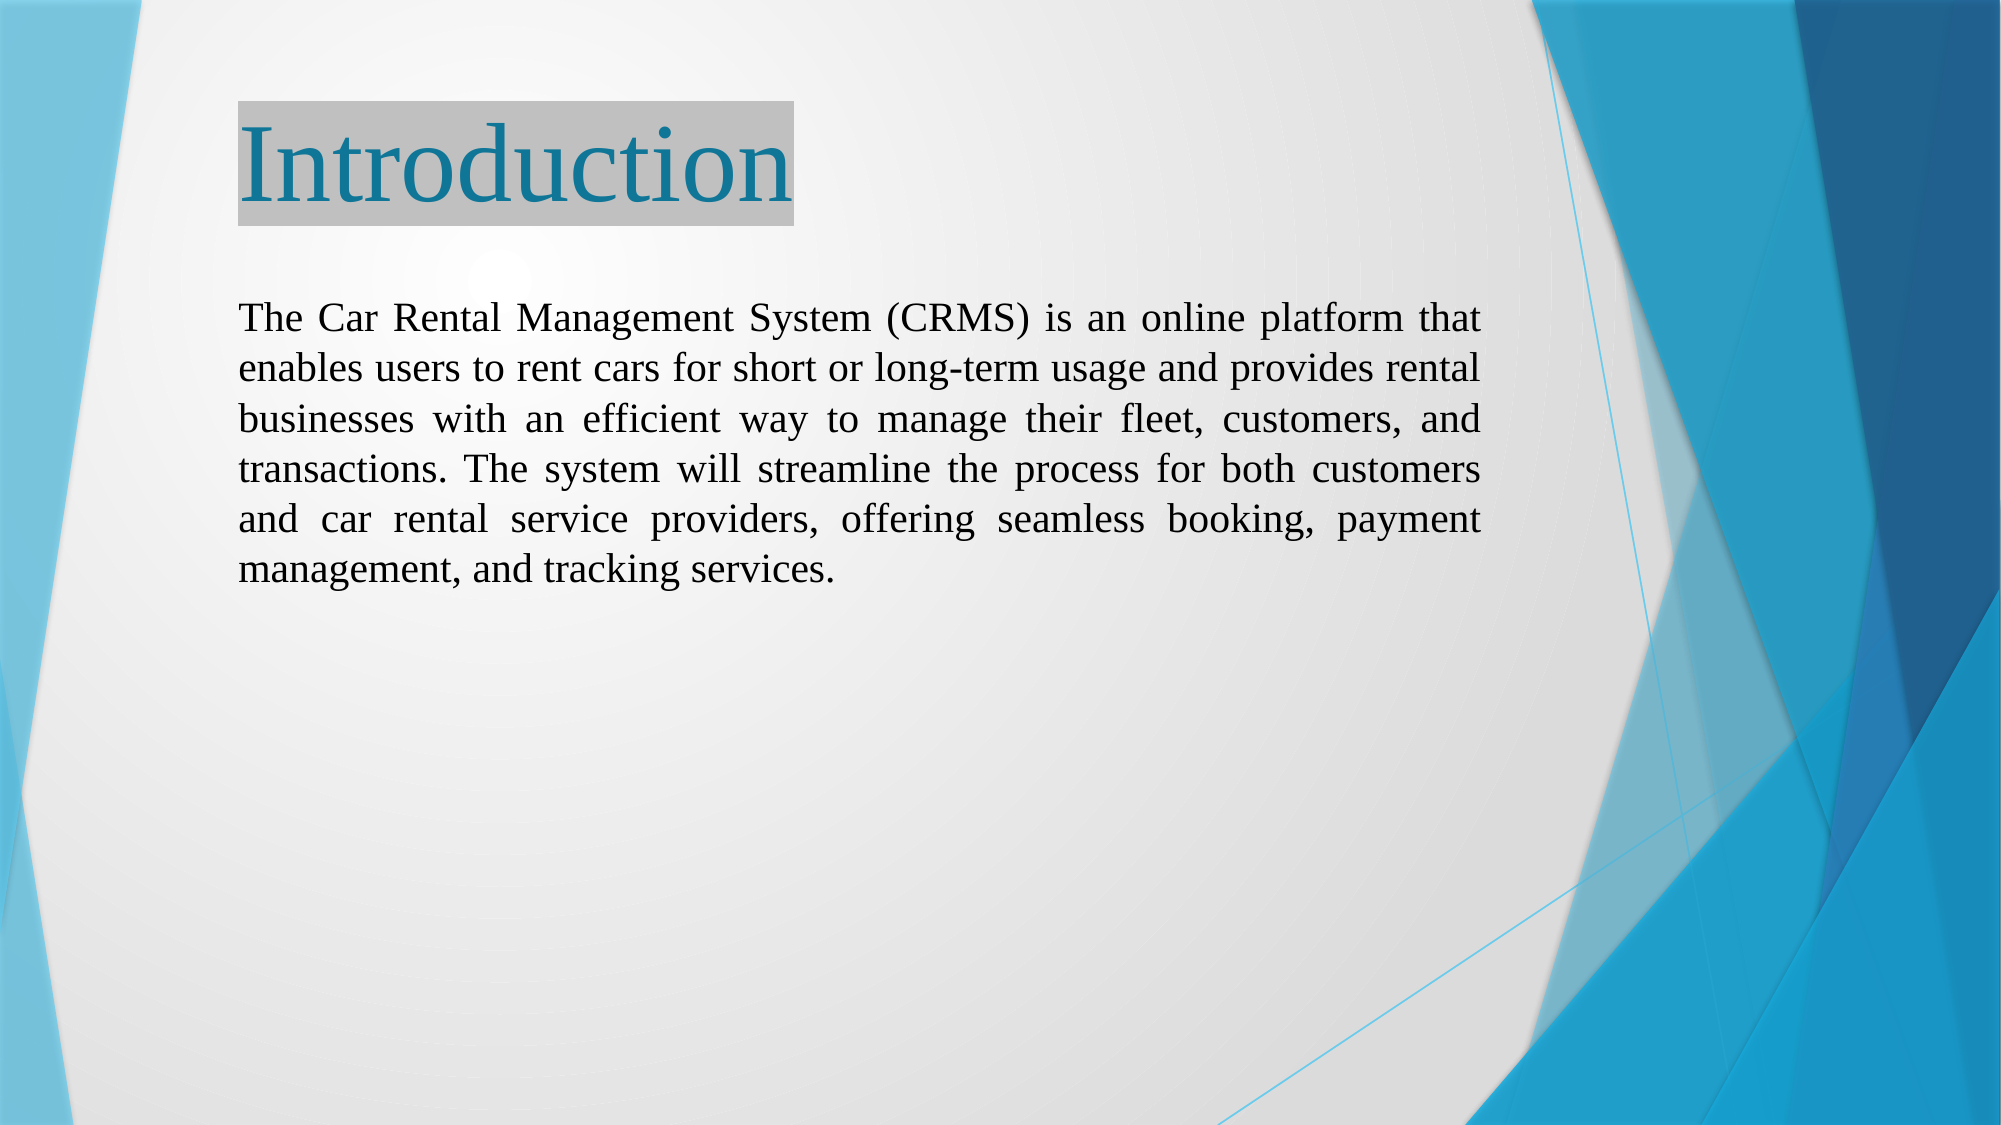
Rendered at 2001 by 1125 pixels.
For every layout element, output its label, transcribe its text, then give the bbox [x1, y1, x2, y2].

subtitle The Car Rental Management System (CRMS) is an online platform that enables users to rent cars for short or long-term usage and provides rental businesses with an efficient way to manage their fleet, customers, and transactions. The system will streamline the process for both customers and car rental service providers, offering seamless booking, payment management, and tracking services. [223, 282, 1498, 685]
title Introduction [223, 80, 1498, 232]
